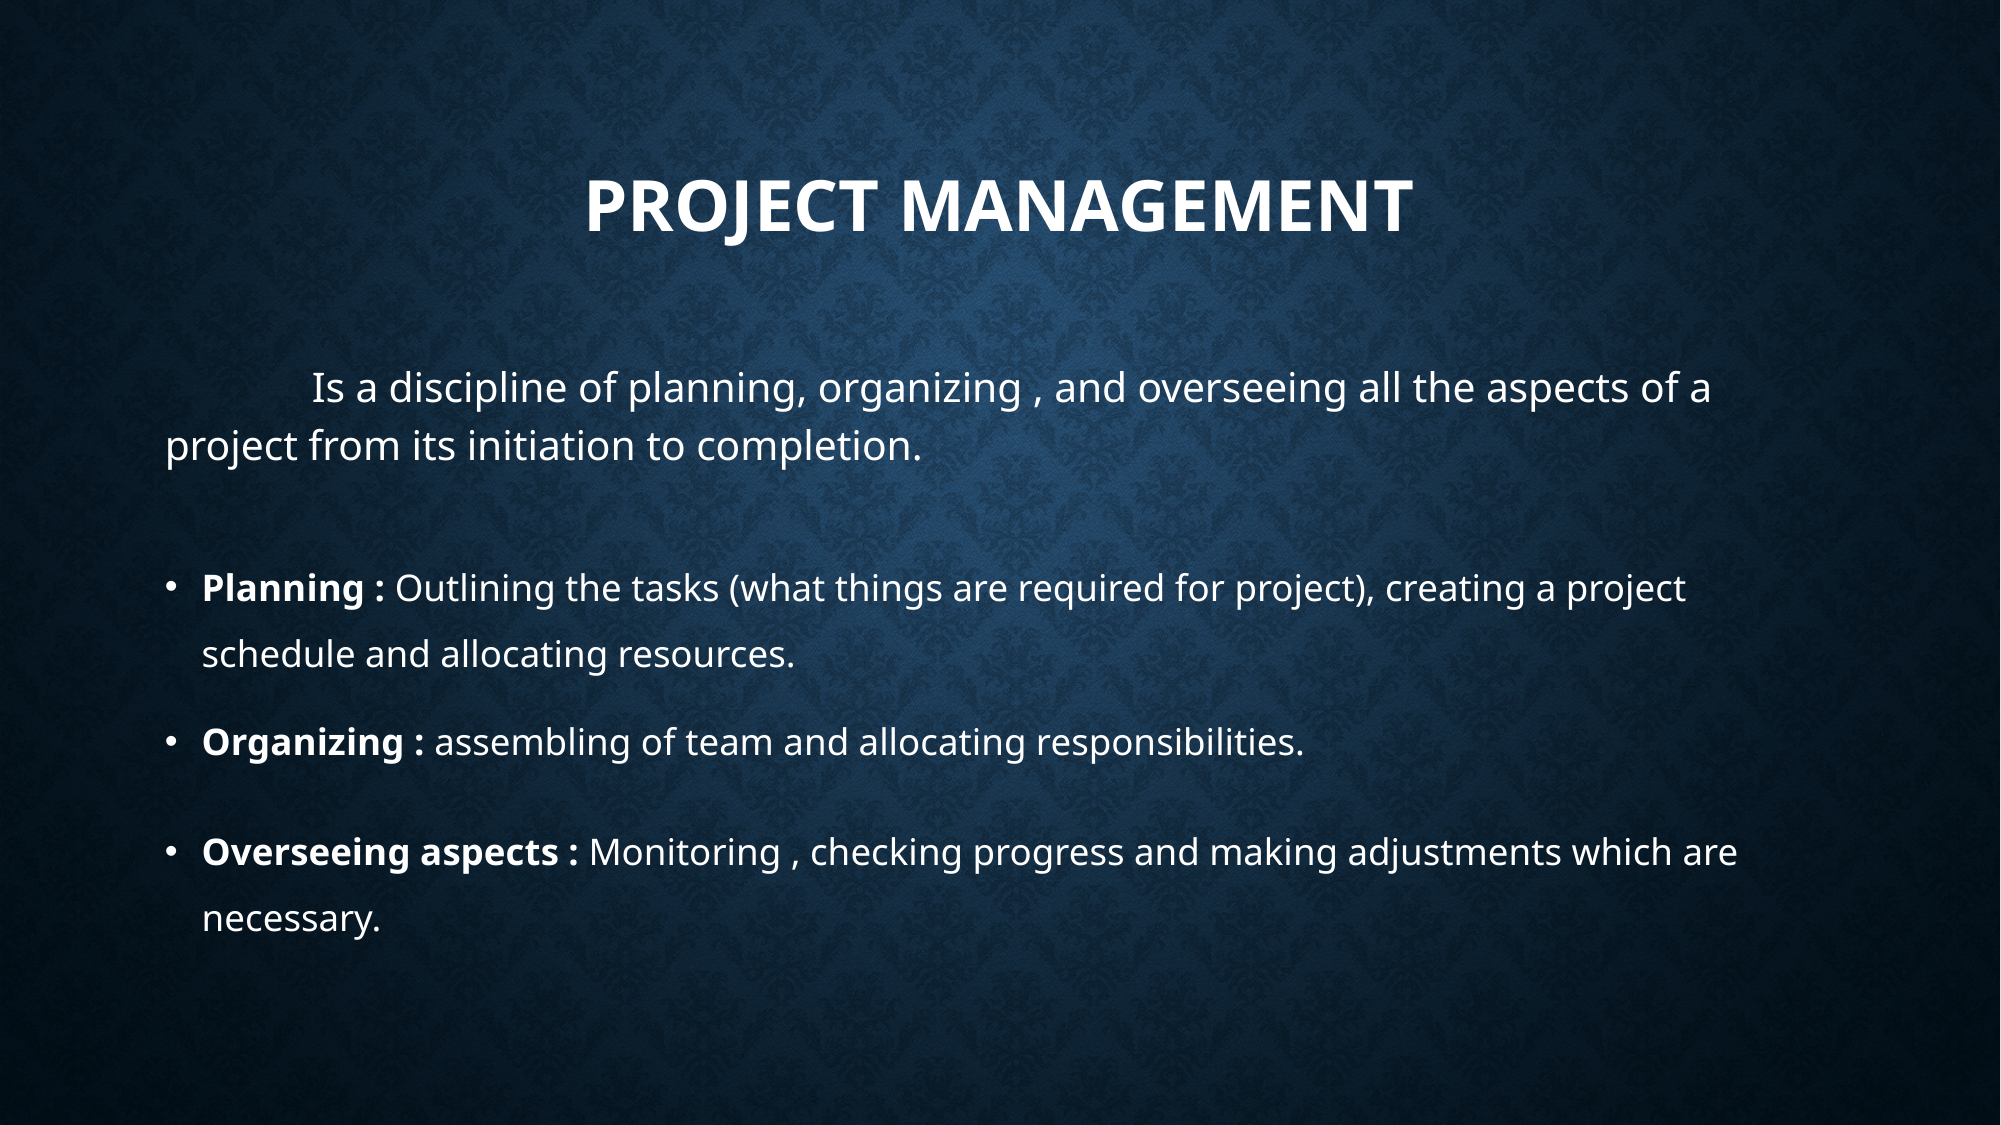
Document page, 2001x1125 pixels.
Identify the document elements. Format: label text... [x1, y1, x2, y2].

list Is a discipline of planning, organizing , and overseeing all the aspects of a project from its initiation to completion. Planning : Outlining the tasks (what things are required for project), creating a project schedule and allocating resources. Organizing : assembling of team and allocating responsibilities. Overseeing aspects : Monitoring , checking progress and making adjustments which are necessary. [149, 343, 1849, 950]
title Project management [149, 99, 1849, 318]
